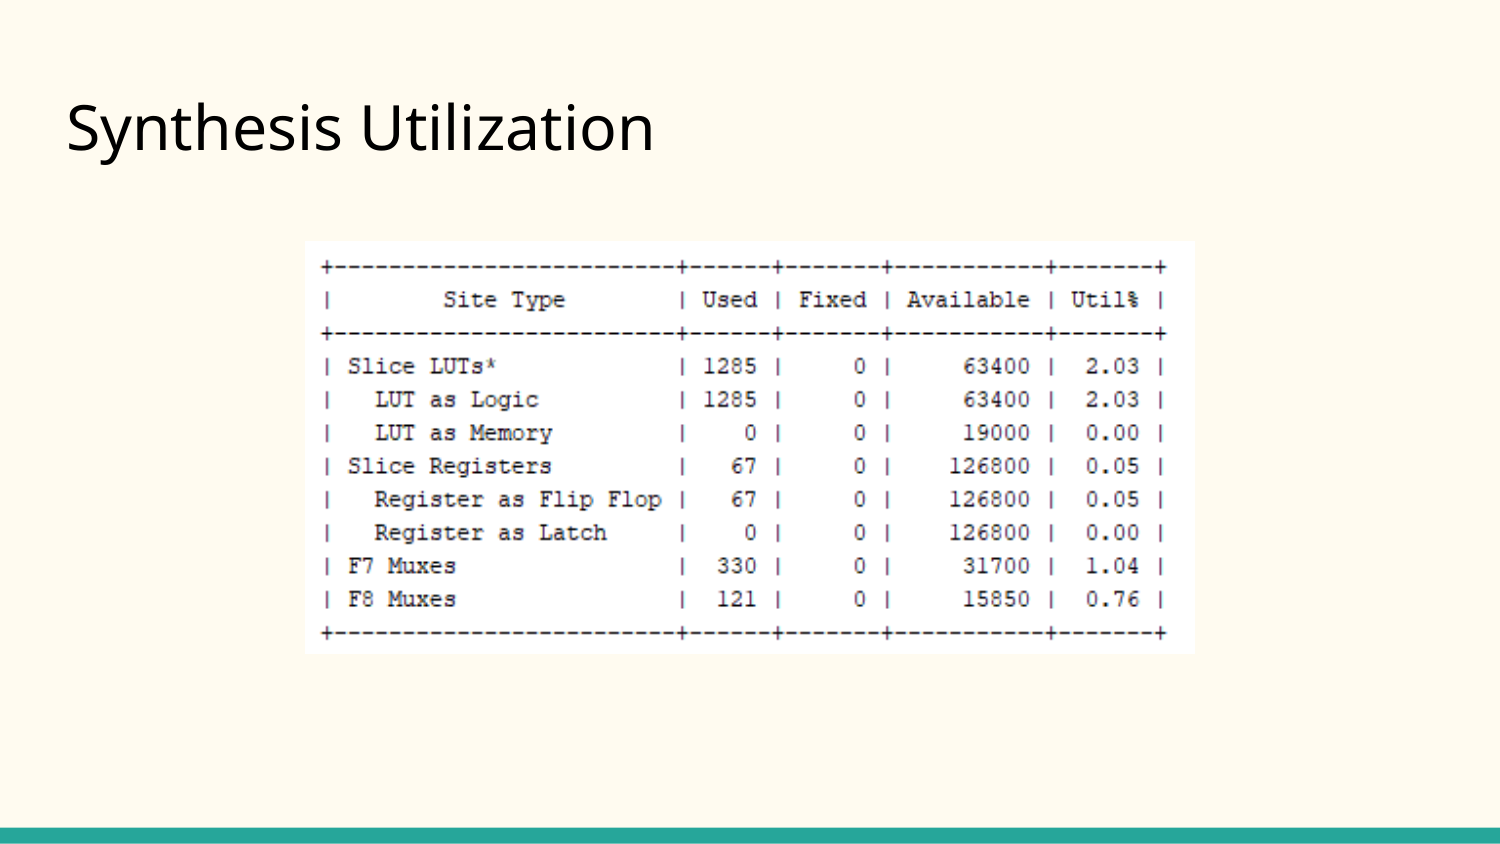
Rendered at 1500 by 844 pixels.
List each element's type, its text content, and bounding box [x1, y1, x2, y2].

title Synthesis Utilization [51, 72, 1449, 174]
picture [304, 241, 1196, 654]
